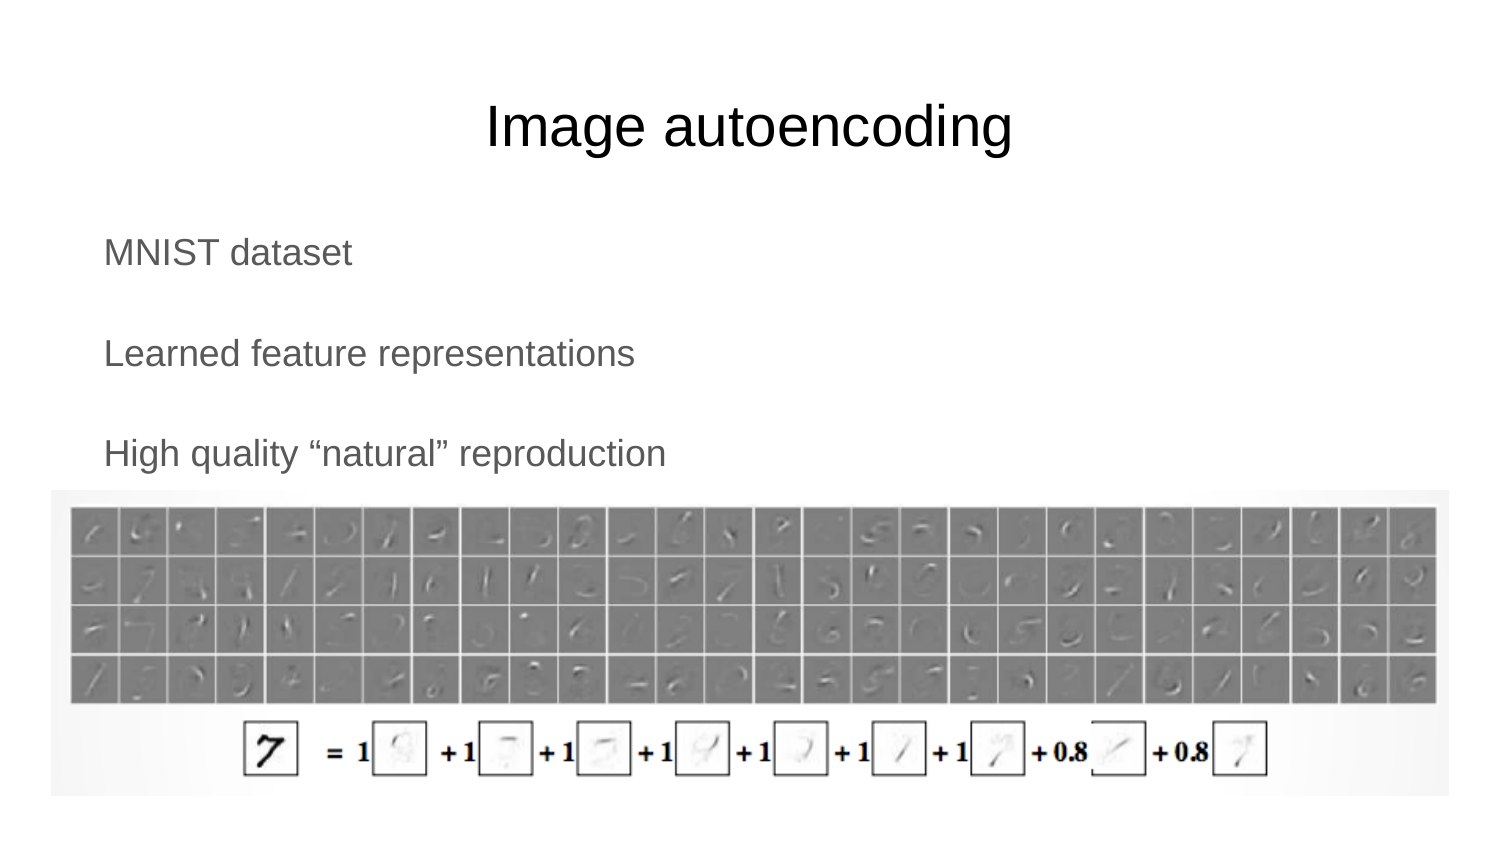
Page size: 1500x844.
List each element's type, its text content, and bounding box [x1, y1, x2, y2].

picture [50, 490, 1450, 796]
title Image autoencoding [51, 72, 1449, 167]
list MNIST dataset Learned feature representations High quality “natural” reproduction [51, 190, 1449, 489]
